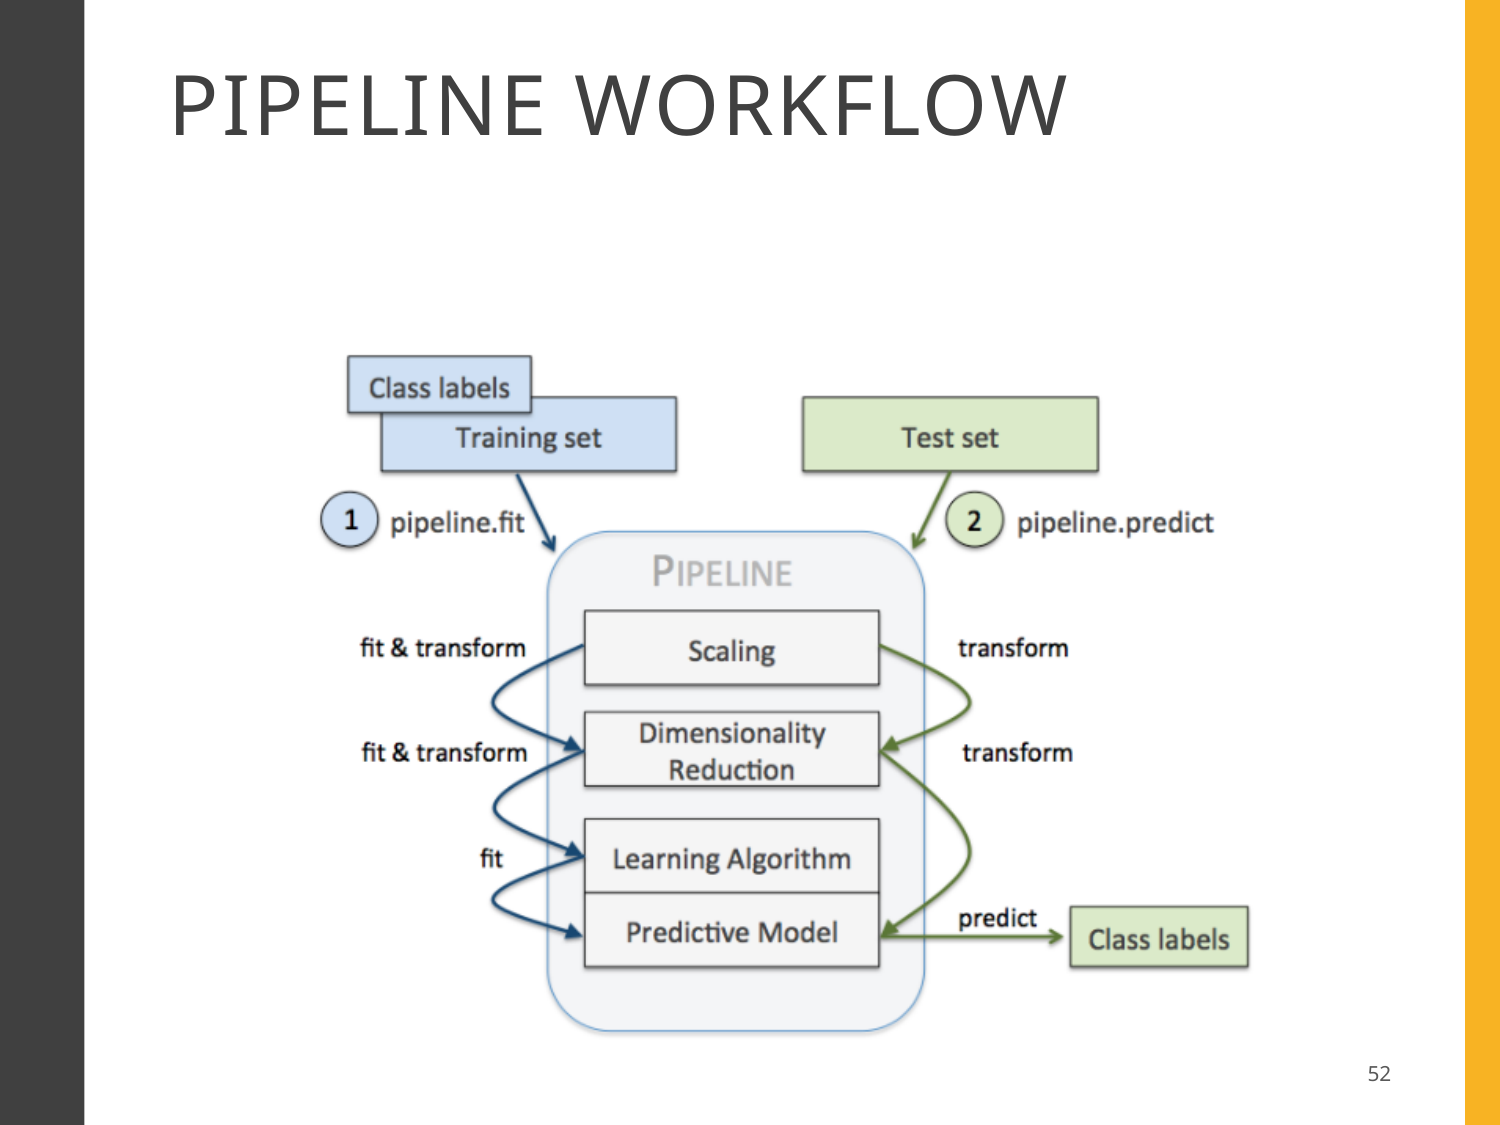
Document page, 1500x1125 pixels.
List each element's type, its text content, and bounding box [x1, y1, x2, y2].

slide_number 52 [1059, 1045, 1407, 1103]
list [297, 346, 1263, 1046]
title Pipeline workflow [154, 19, 1407, 199]
